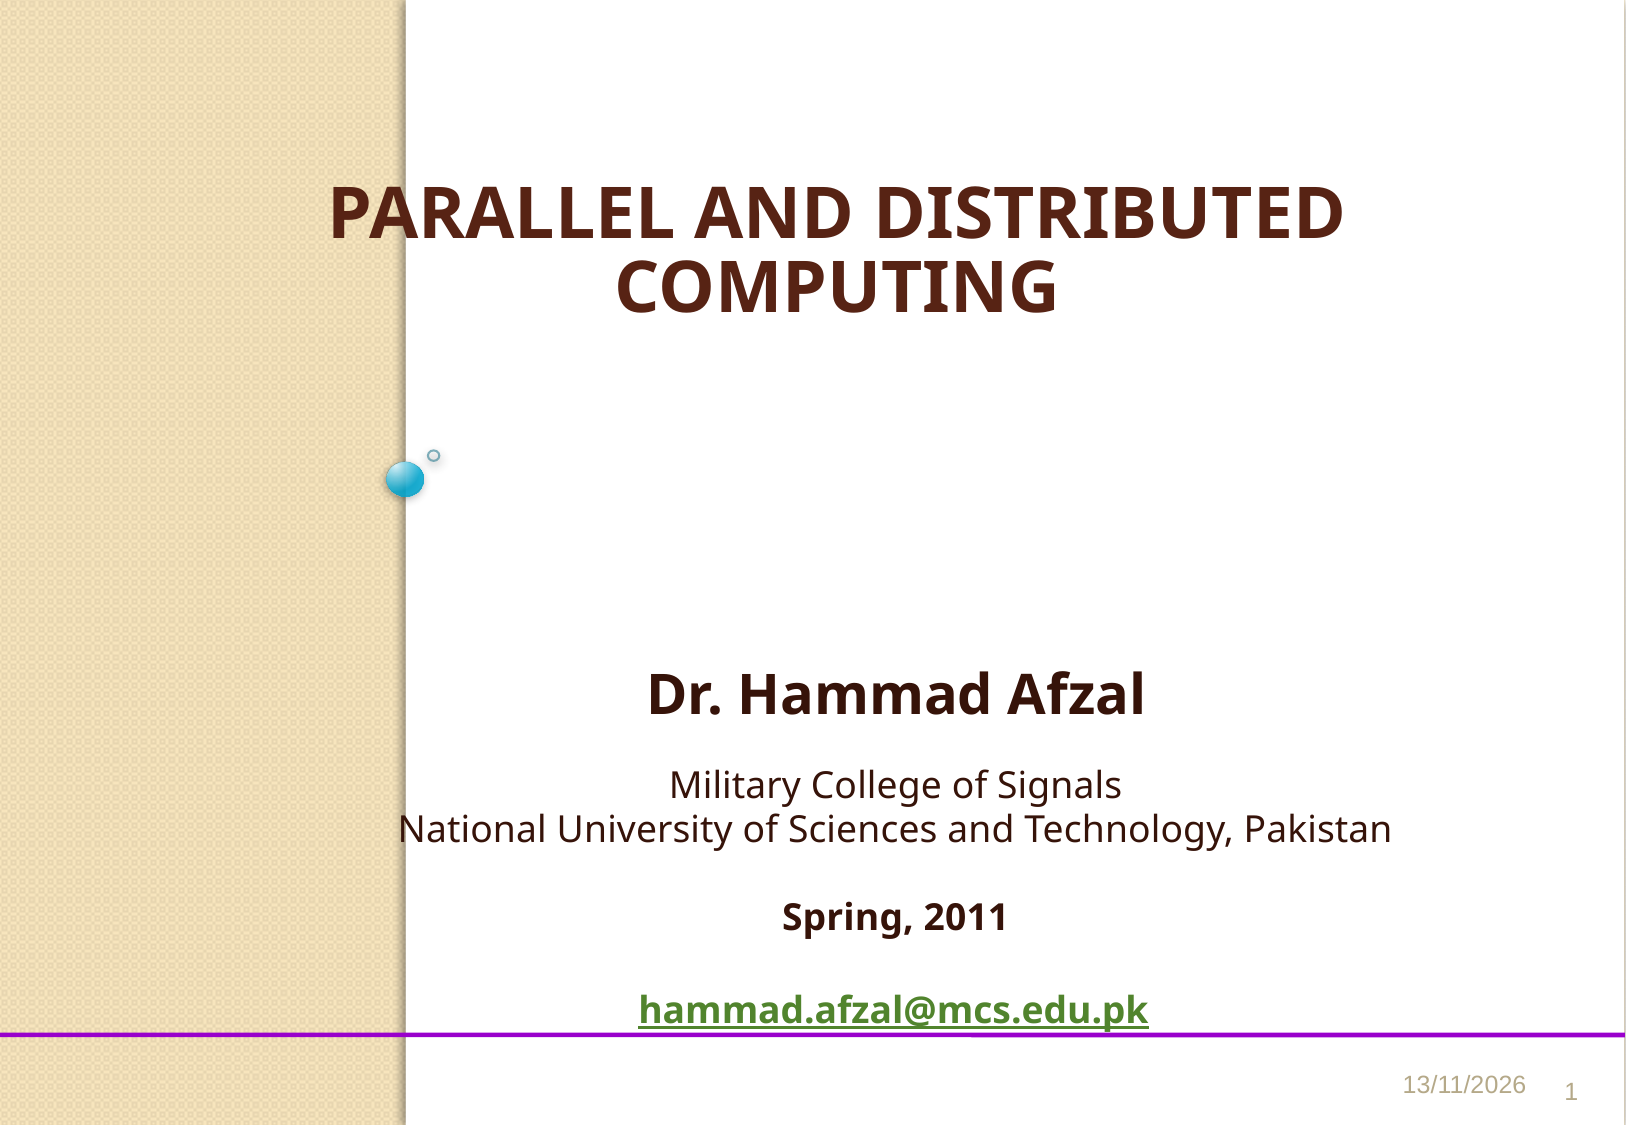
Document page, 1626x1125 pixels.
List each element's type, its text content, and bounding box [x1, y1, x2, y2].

list Dr. Hammad Afzal Military College of Signals National University of Sciences and Technology, Pakistan Spring, 2011 hammad.afzal@mcs.edu.pk [277, 1035, 1101, 1042]
title Parallel and Distributed Computing [146, 172, 1529, 336]
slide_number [1101, 1035, 1530, 1106]
slide_number 1 [1530, 1035, 1612, 1113]
list Dr. Hammad Afzal Military College of Signals National University of Sciences and Technology, Pakistan Spring, 2011 hammad.afzal@mcs.edu.pk [277, 588, 1512, 1034]
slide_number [1101, 1027, 1542, 1034]
